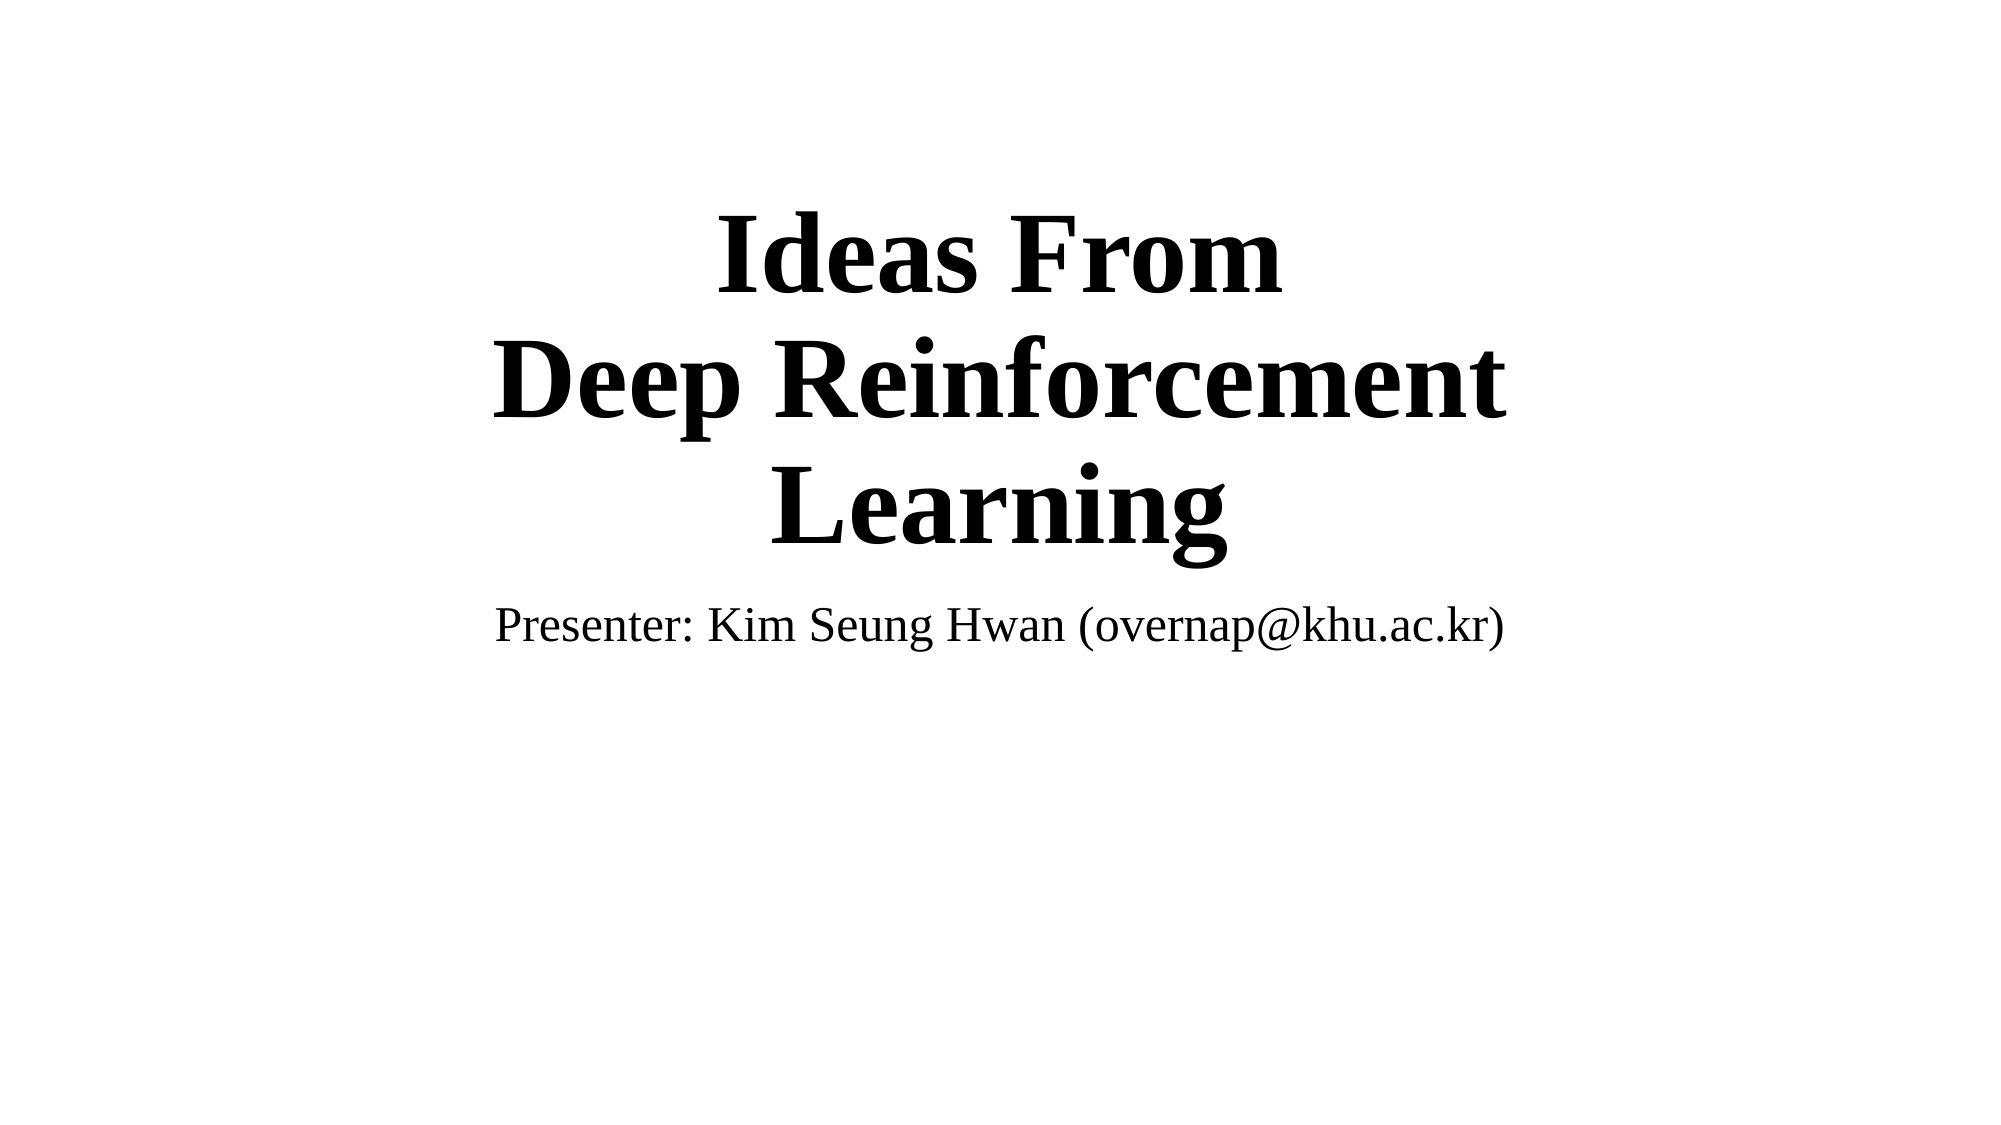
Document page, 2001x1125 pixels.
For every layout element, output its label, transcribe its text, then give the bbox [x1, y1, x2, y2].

subtitle Presenter: Kim Seung Hwan (overnap@khu.ac.kr) [249, 590, 1750, 863]
title Ideas From Deep Reinforcement Learning [249, 184, 1750, 576]
